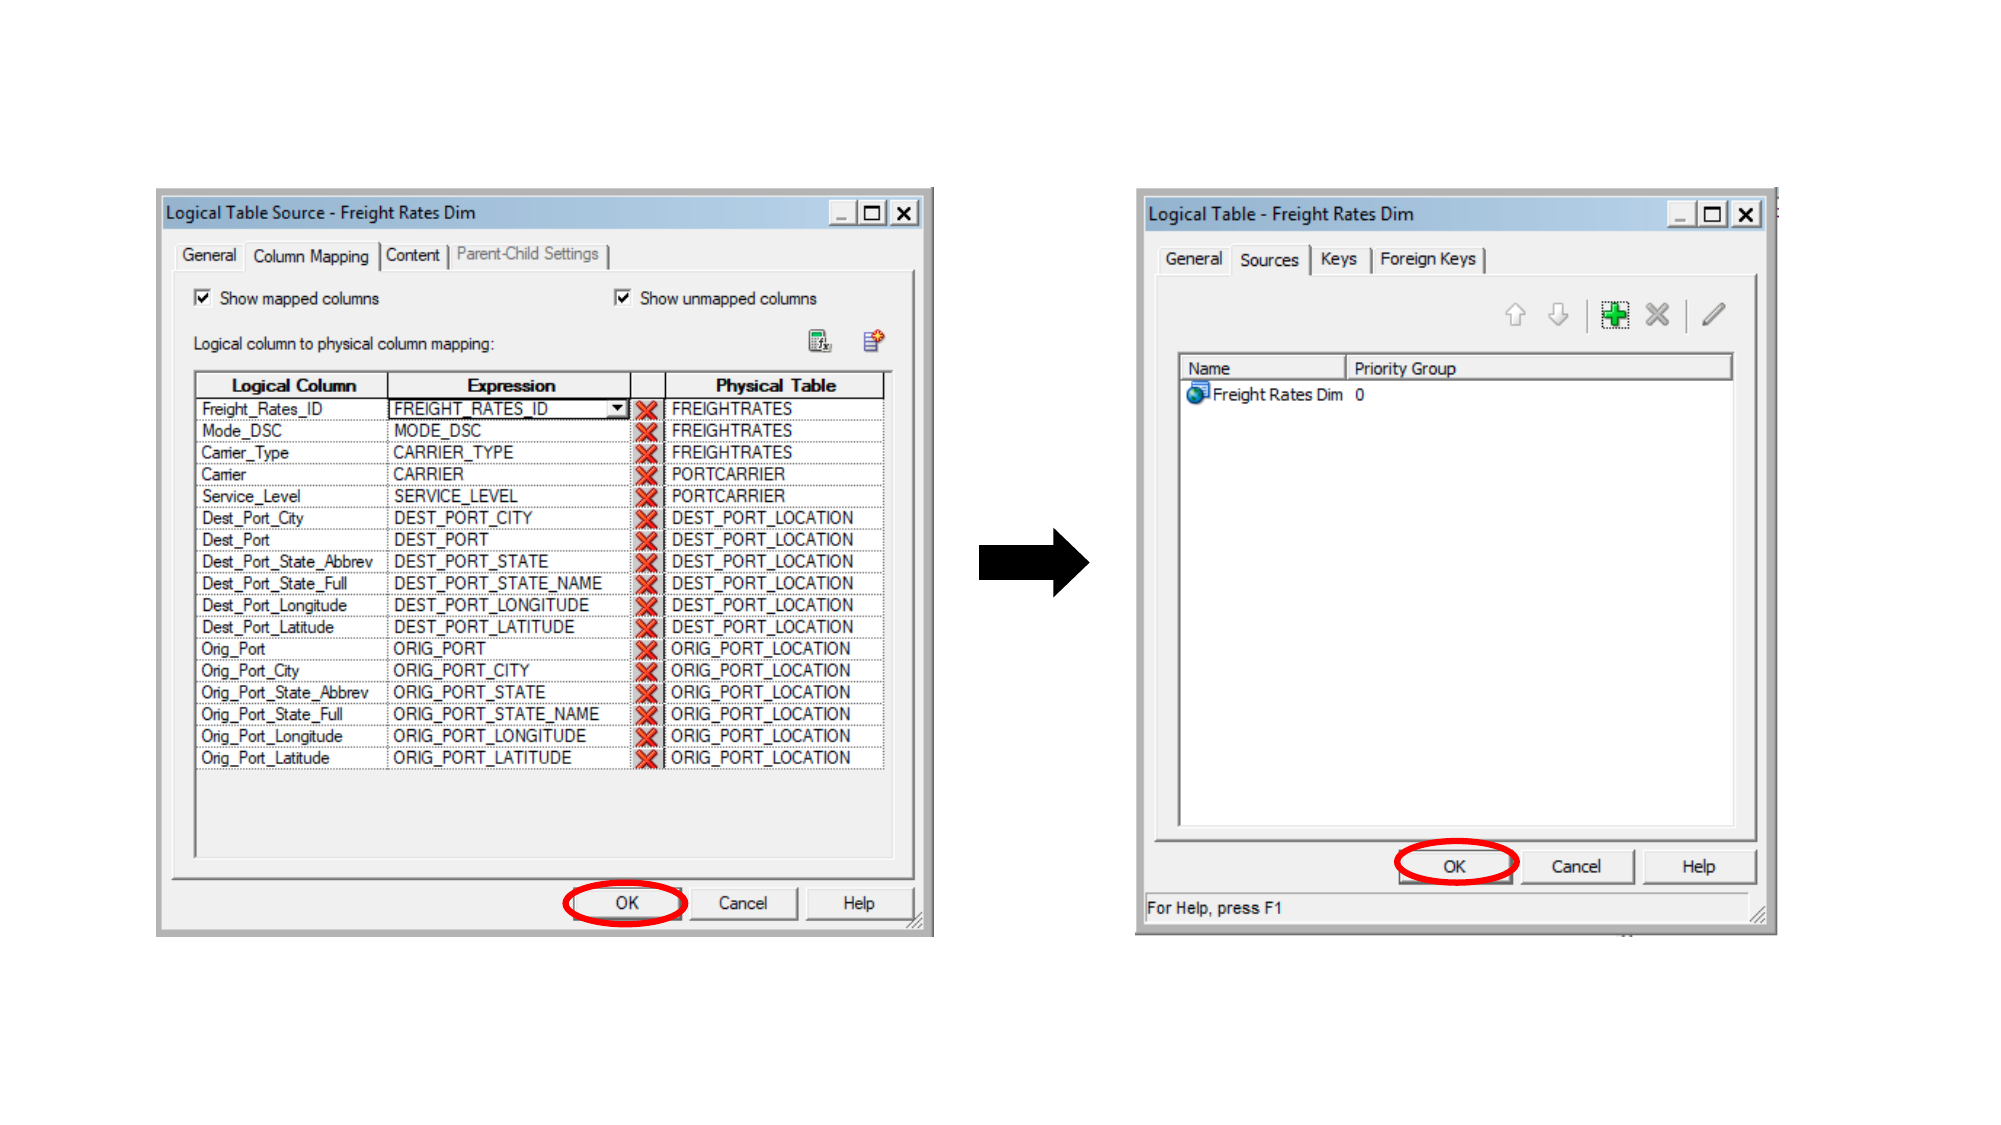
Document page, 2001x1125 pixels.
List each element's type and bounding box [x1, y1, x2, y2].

picture [1135, 187, 1779, 938]
picture [156, 187, 934, 938]
text_box [979, 527, 1090, 598]
